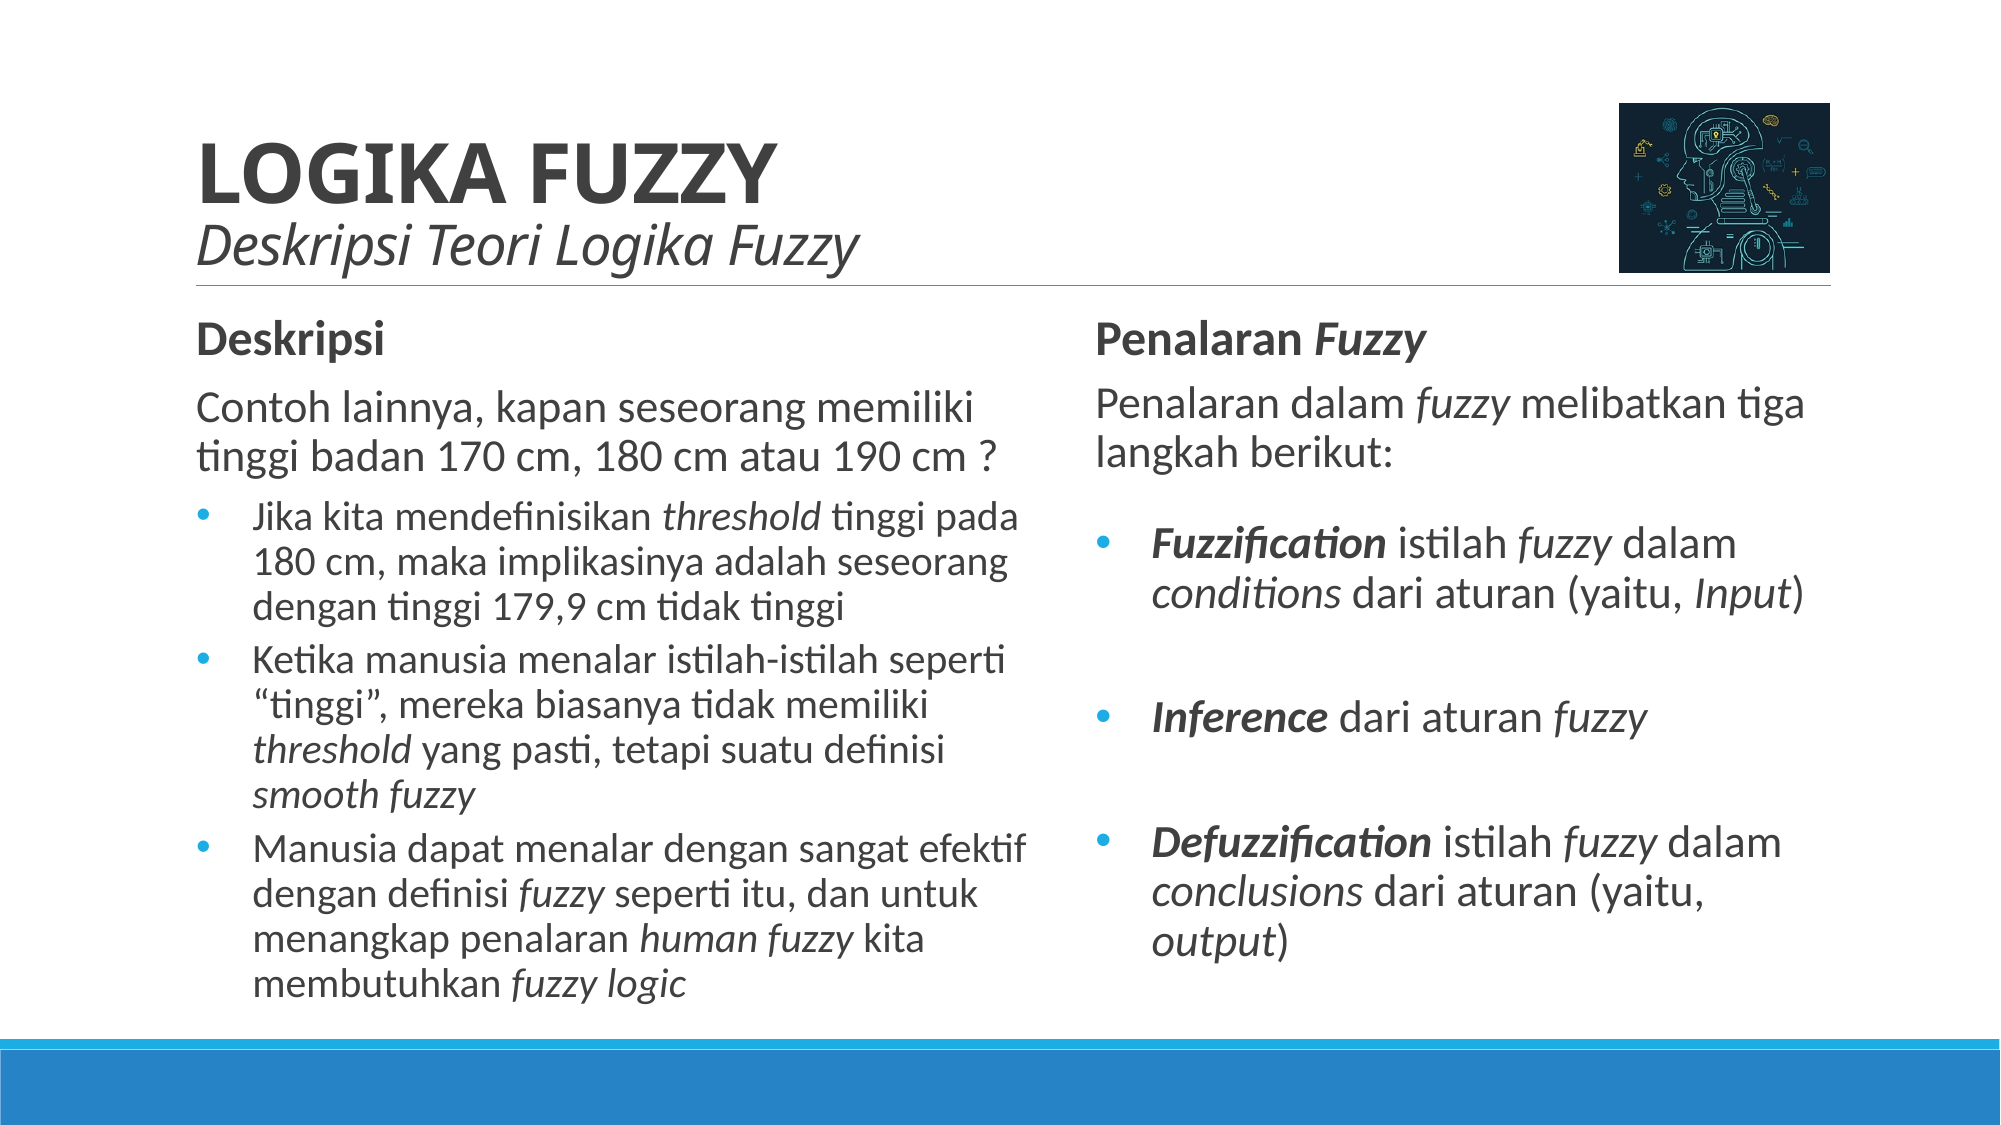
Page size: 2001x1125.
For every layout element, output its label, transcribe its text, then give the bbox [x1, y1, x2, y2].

title LOGIKA FUZZY Deskripsi Teori Logika Fuzzy [180, 47, 1830, 285]
picture [1618, 102, 1831, 273]
text_box Deskripsi Contoh lainnya, kapan seseorang memiliki tinggi badan 170 cm, 180 cm atau 190 cm ? Jika kita mendefinisikan threshold tinggi pada 180 cm, maka implikasinya adalah seseorang dengan tinggi 179,9 cm tidak tinggi Ketika manusia menalar istilah-istilah seperti “tinggi”, mereka biasanya tidak memiliki threshold yang pasti, tetapi suatu definisi smooth fuzzy Manusia dapat menalar dengan sangat efektif dengan definisi fuzzy seperti itu, dan untuk menangkap penalaran human fuzzy kita membutuhkan fuzzy logic [179, 304, 1079, 1022]
text_box Penalaran Fuzzy Penalaran dalam fuzzy melibatkan tiga langkah berikut: Fuzzification istilah fuzzy dalam conditions dari aturan (yaitu, Input) Inference dari aturan fuzzy Defuzzification istilah fuzzy dalam conclusions dari aturan (yaitu, output) [1079, 304, 1830, 1022]
